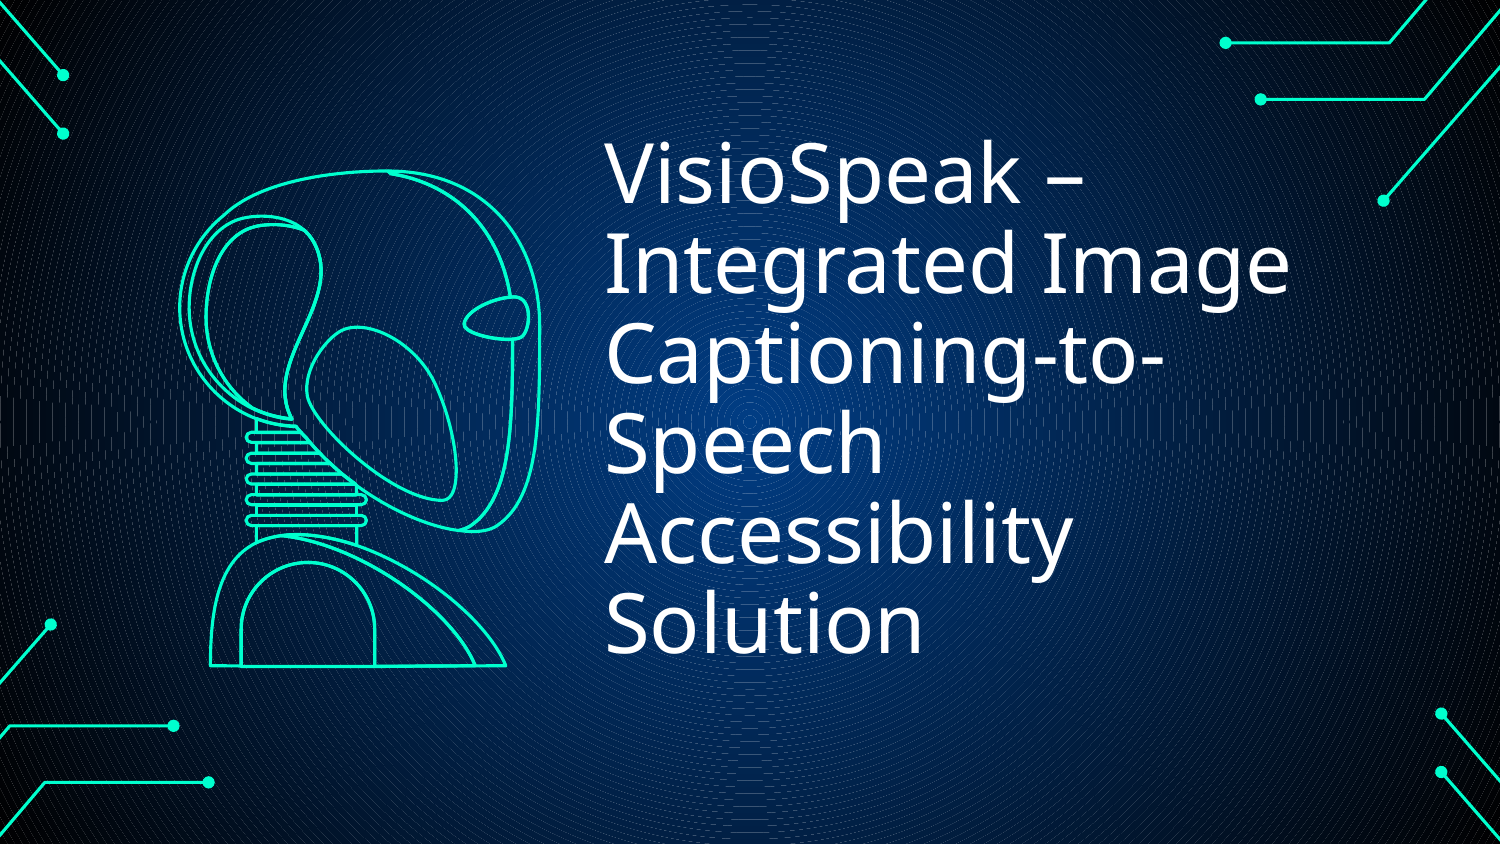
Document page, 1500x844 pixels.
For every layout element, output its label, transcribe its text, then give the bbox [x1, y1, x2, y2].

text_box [179, 170, 540, 667]
title VisioSpeak –Integrated Image Captioning-to-Speech Accessibility Solution [589, 313, 1357, 687]
